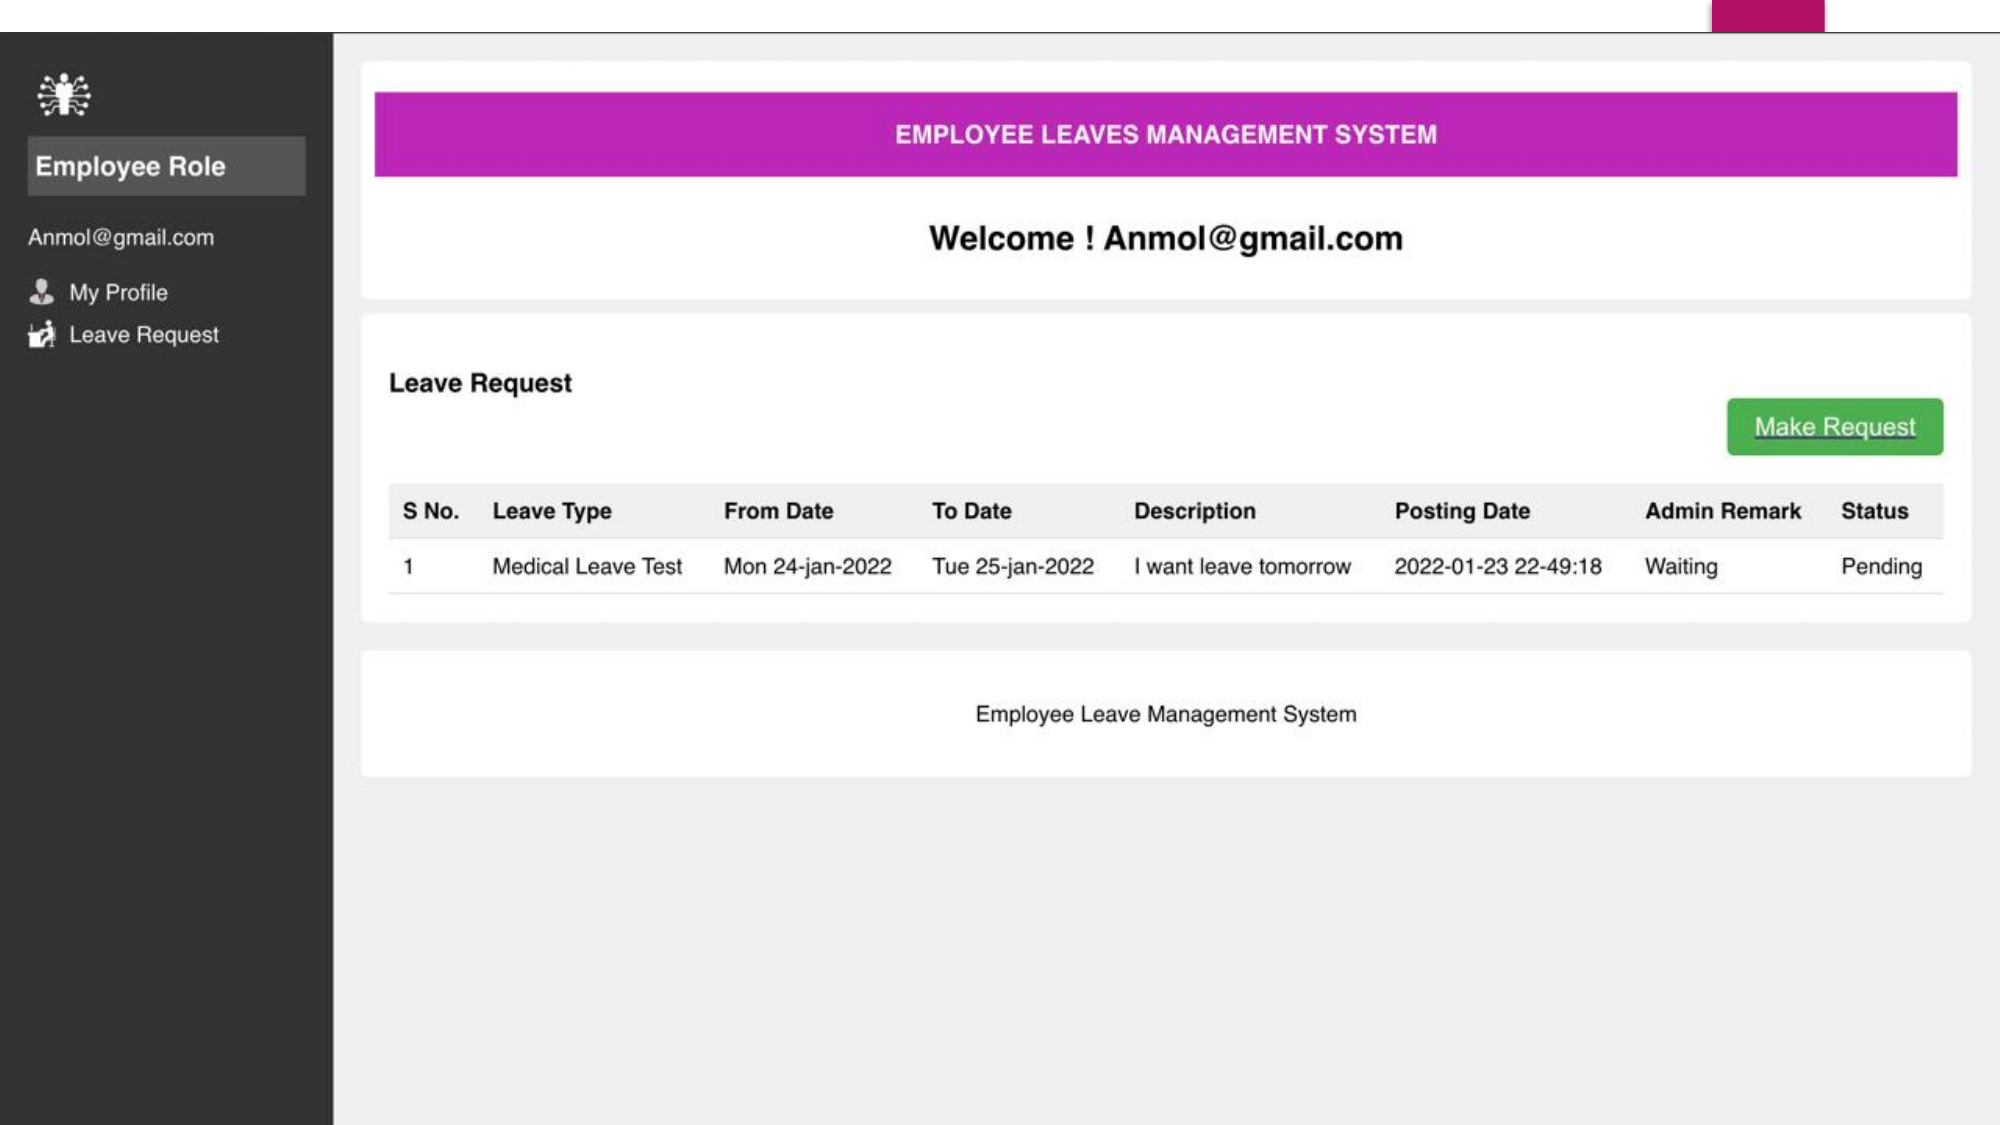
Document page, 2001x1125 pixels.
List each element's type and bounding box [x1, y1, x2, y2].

list [0, 32, 2000, 1125]
